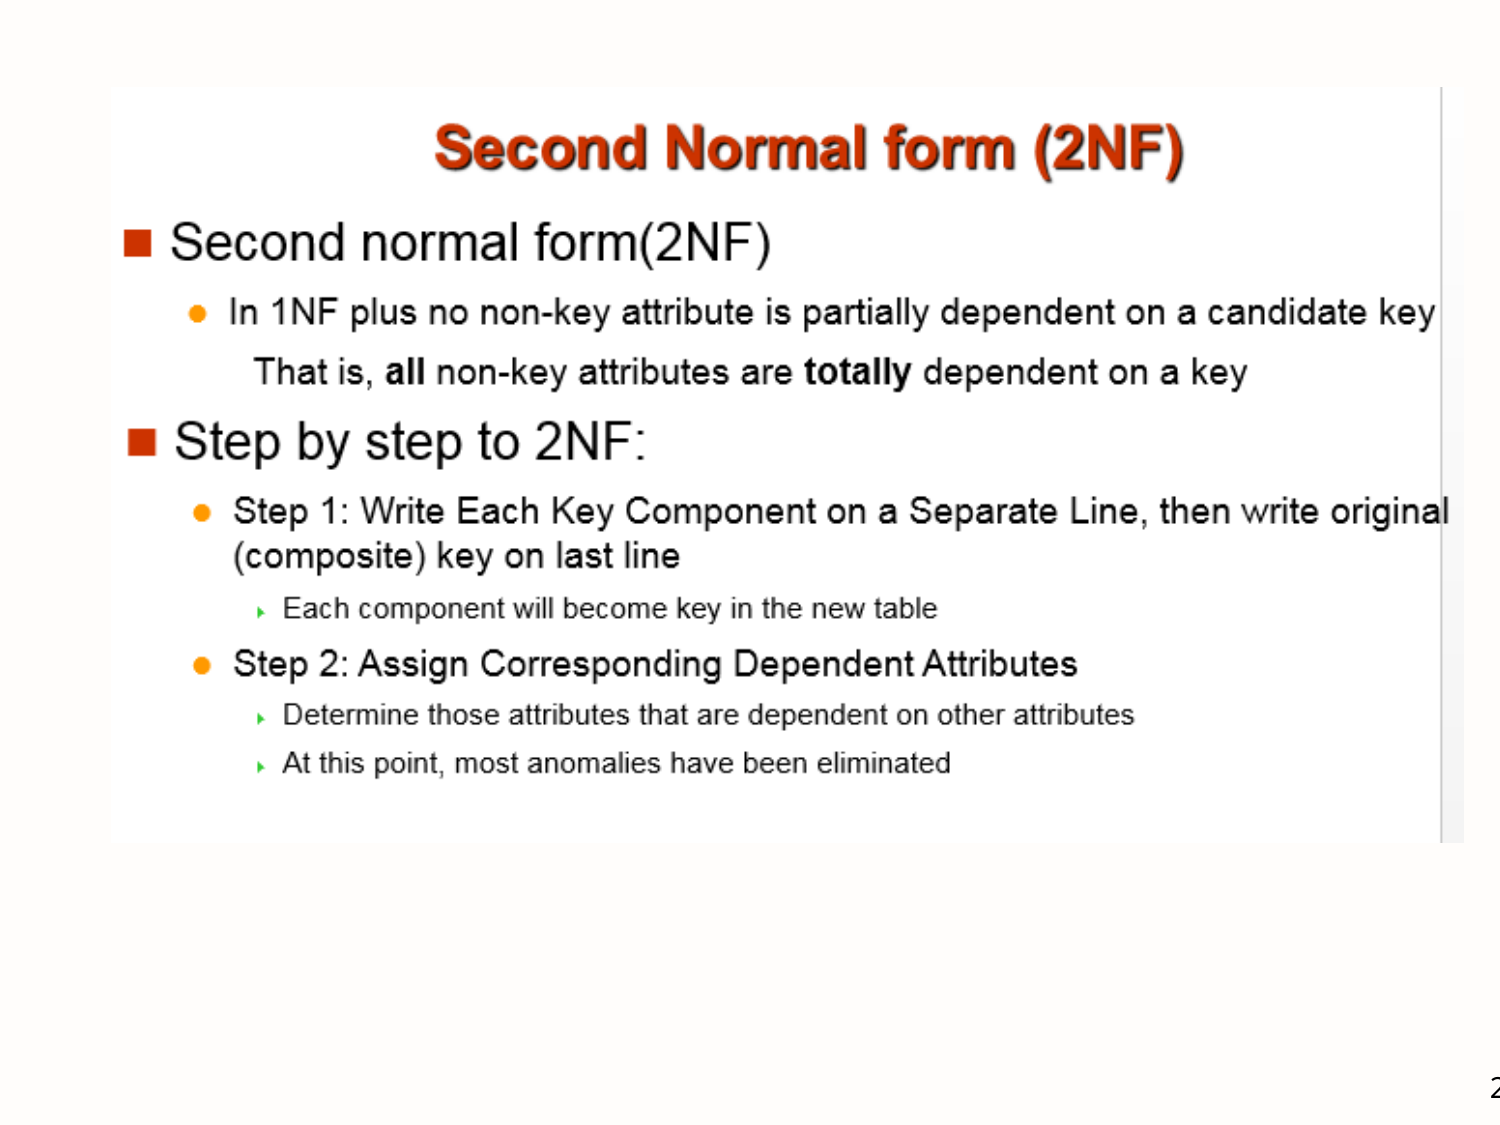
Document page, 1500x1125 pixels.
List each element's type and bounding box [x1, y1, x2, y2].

picture [110, 87, 1464, 844]
